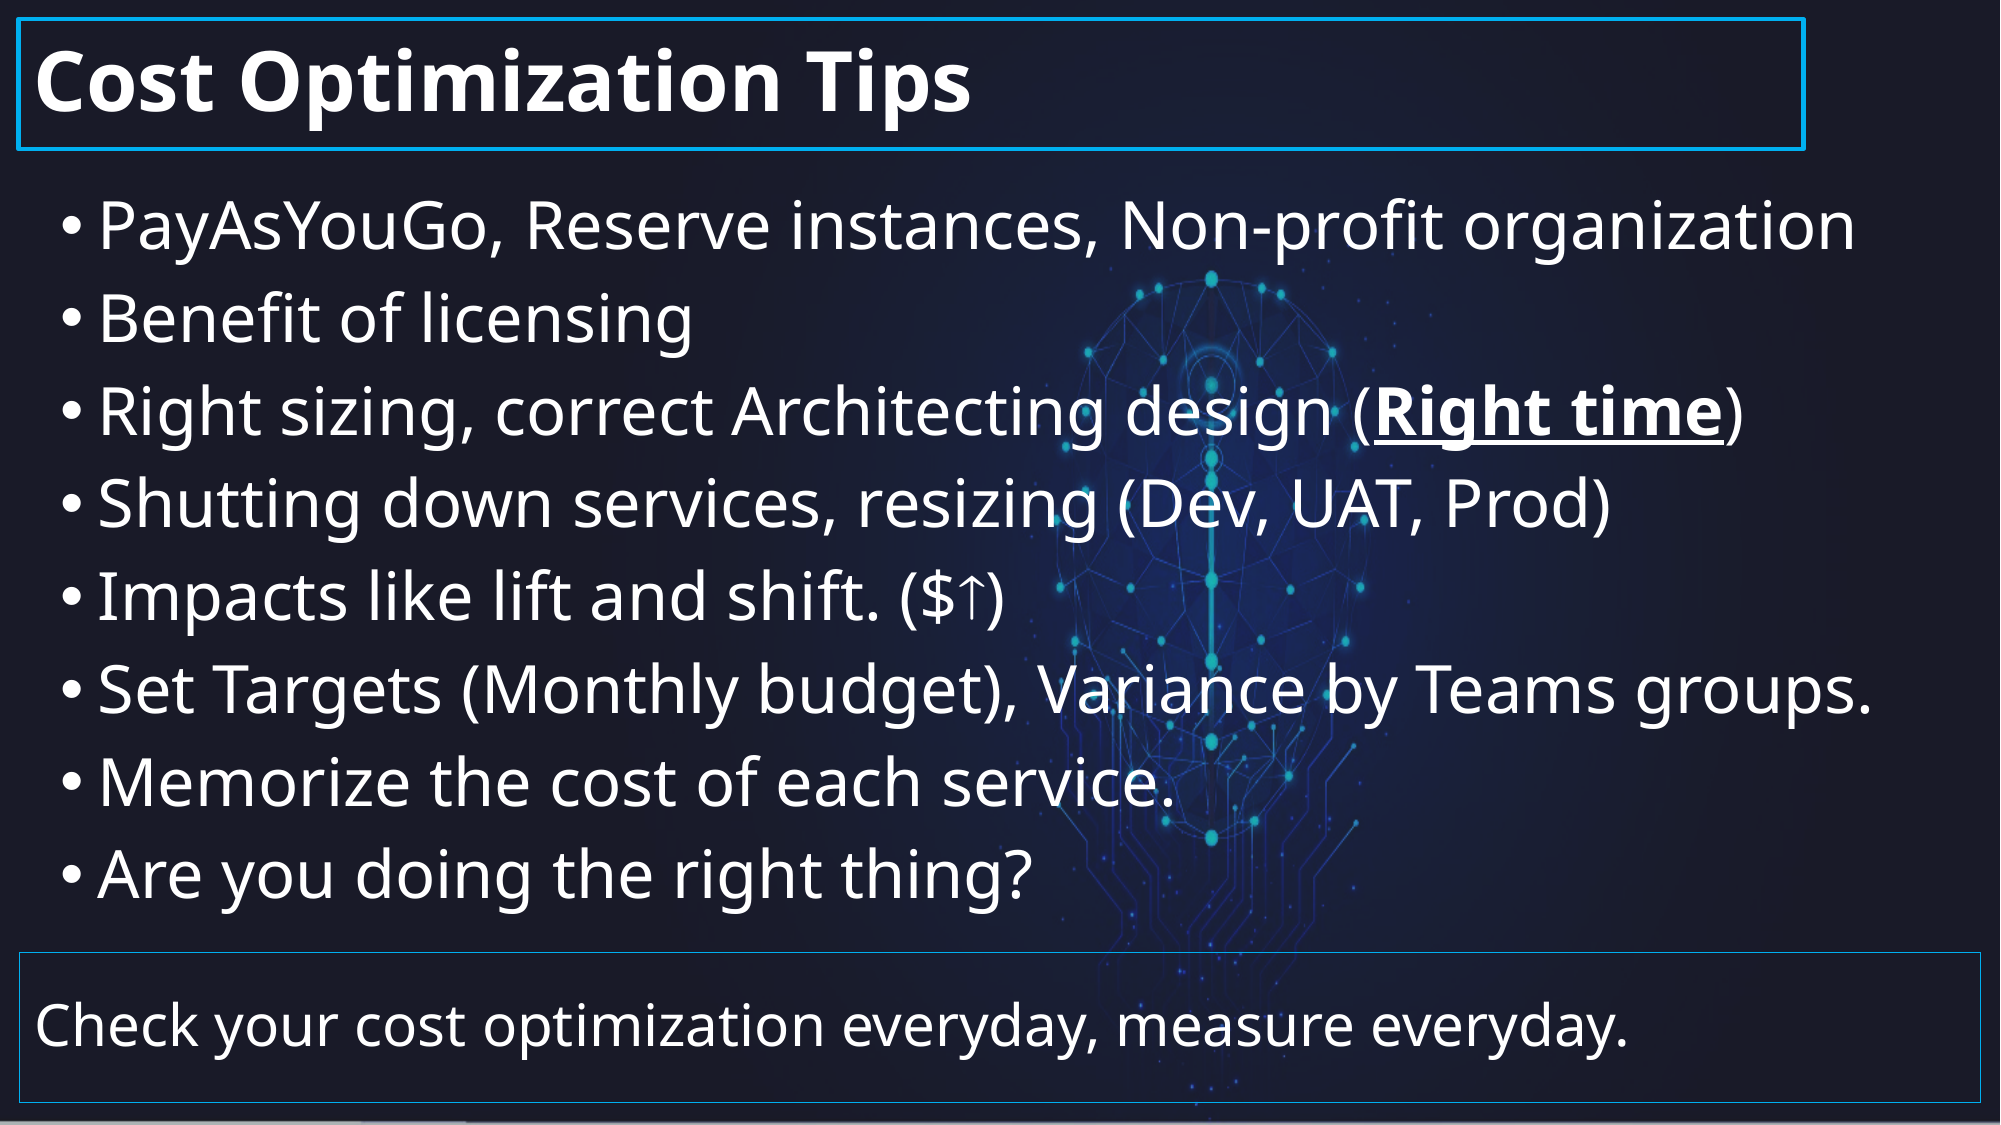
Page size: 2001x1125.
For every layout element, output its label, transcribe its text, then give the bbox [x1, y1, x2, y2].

list PayAsYouGo, Reserve instances, Non-profit organization Benefit of licensing Right sizing, correct Architecting design (Right time) Shutting down services, resizing (Dev, UAT, Prod) Impacts like lift and shift. ($) Set Targets (Monthly budget), Variance by Teams groups. Memorize the cost of each service. Are you doing the right thing? [45, 184, 1945, 929]
list Check your cost optimization everyday, measure everyday. [19, 952, 1981, 1103]
title Cost Optimization Tips [16, 17, 1806, 151]
